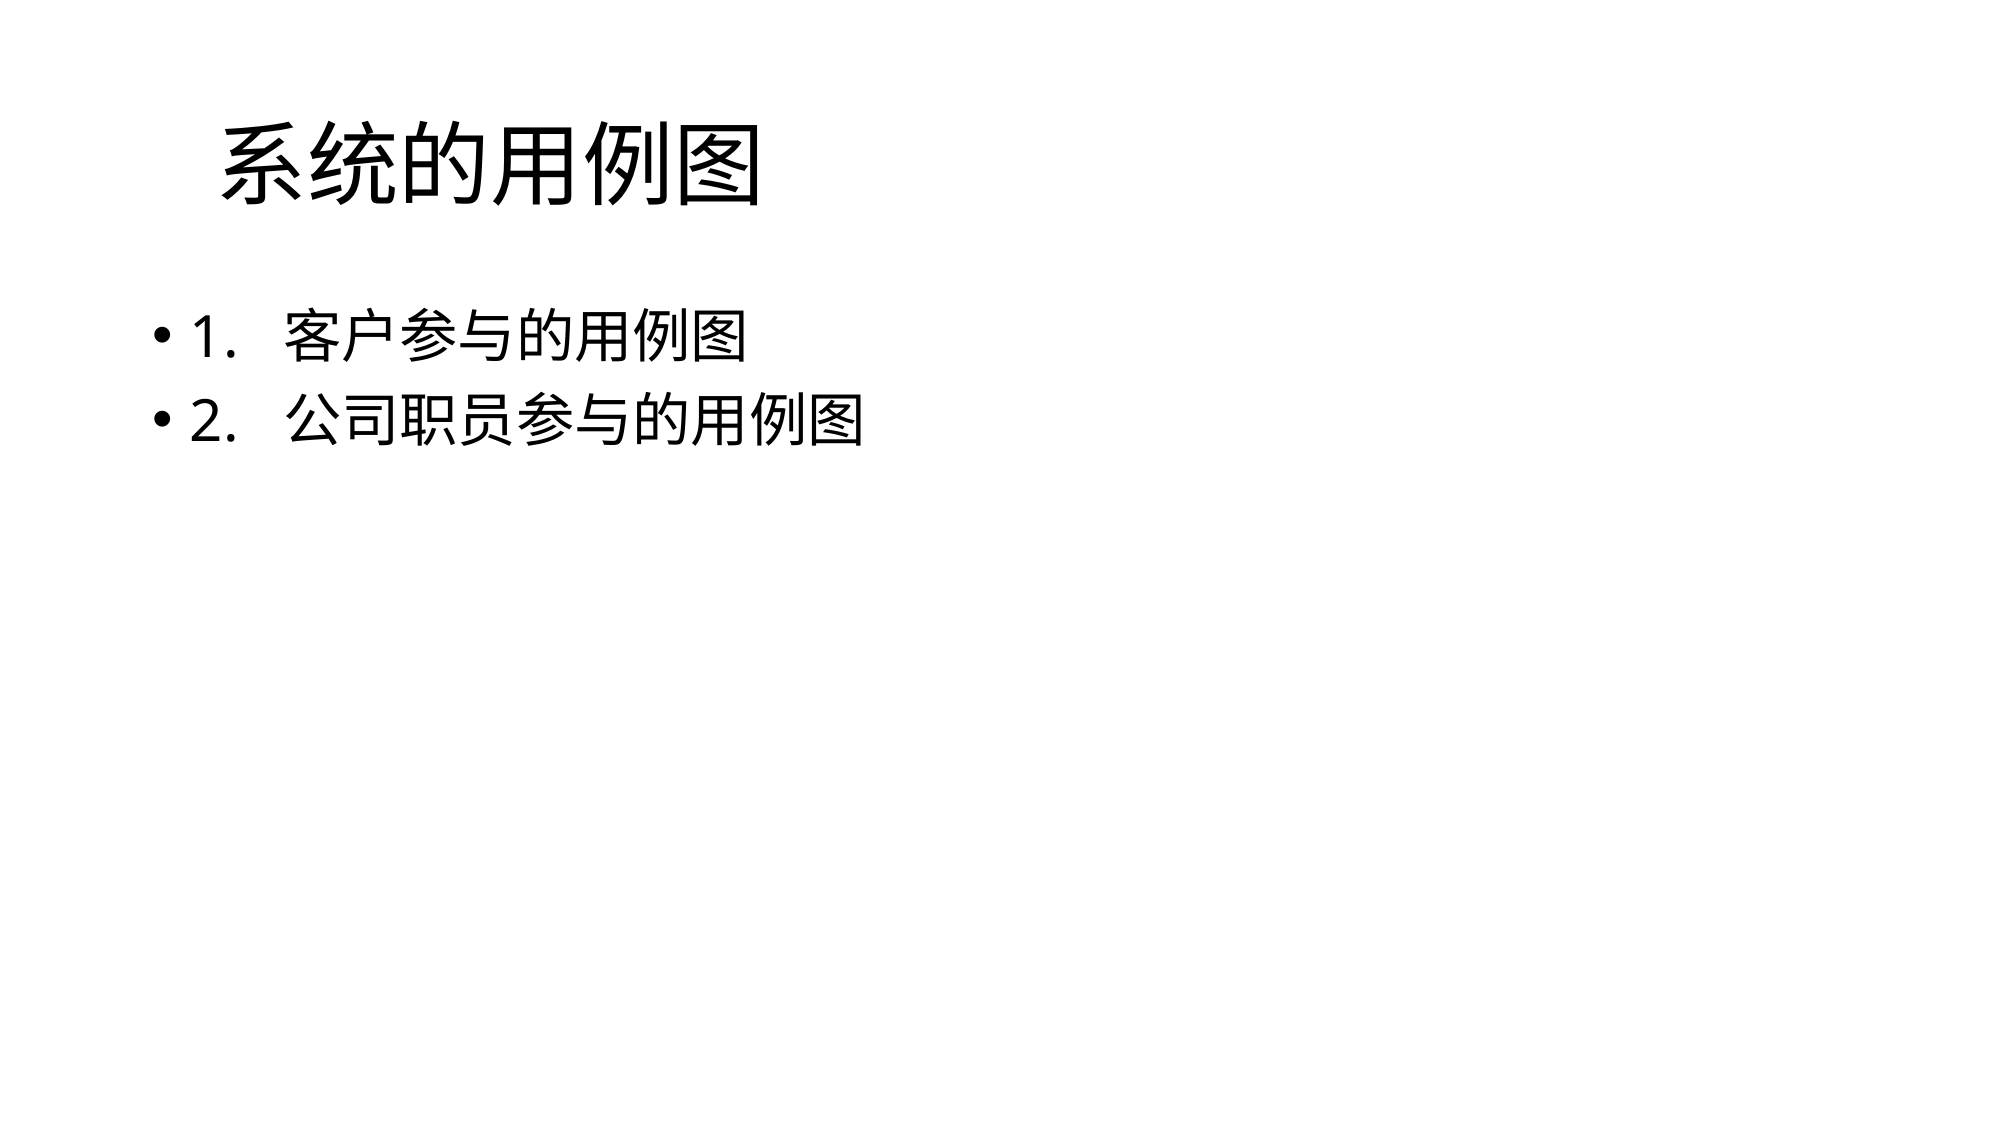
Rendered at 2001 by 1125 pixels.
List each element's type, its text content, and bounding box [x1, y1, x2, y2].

list 1. 客户参与的用例图 2. 公司职员参与的用例图 [137, 299, 1863, 1014]
title 系统的用例图 [137, 59, 1863, 278]
